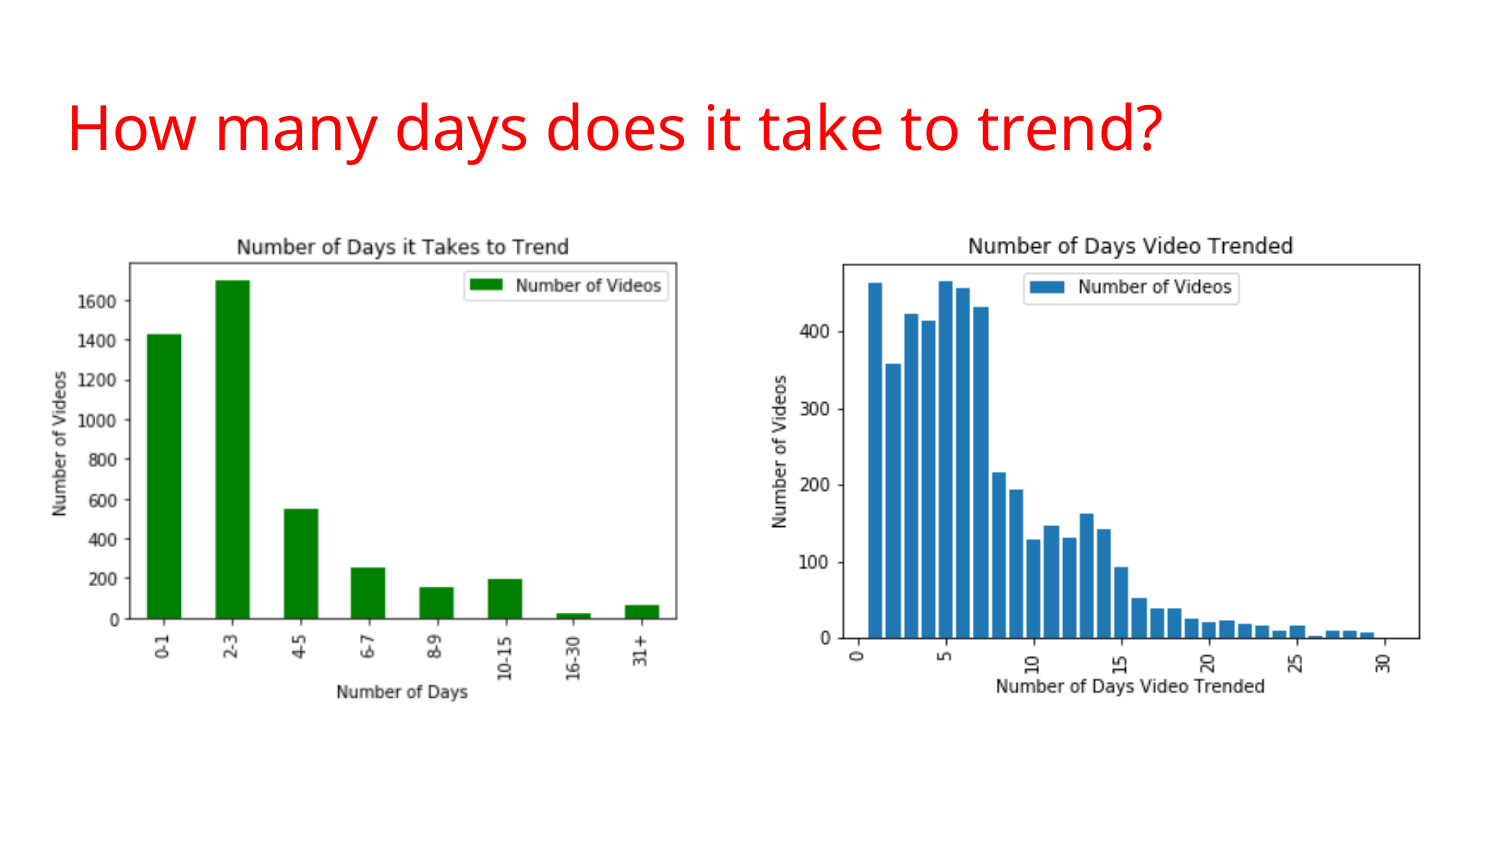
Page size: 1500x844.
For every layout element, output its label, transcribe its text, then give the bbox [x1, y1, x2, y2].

picture [30, 224, 725, 711]
list [51, 189, 1449, 750]
picture [749, 204, 1493, 701]
title How many days does it take to trend? [51, 72, 1449, 167]
